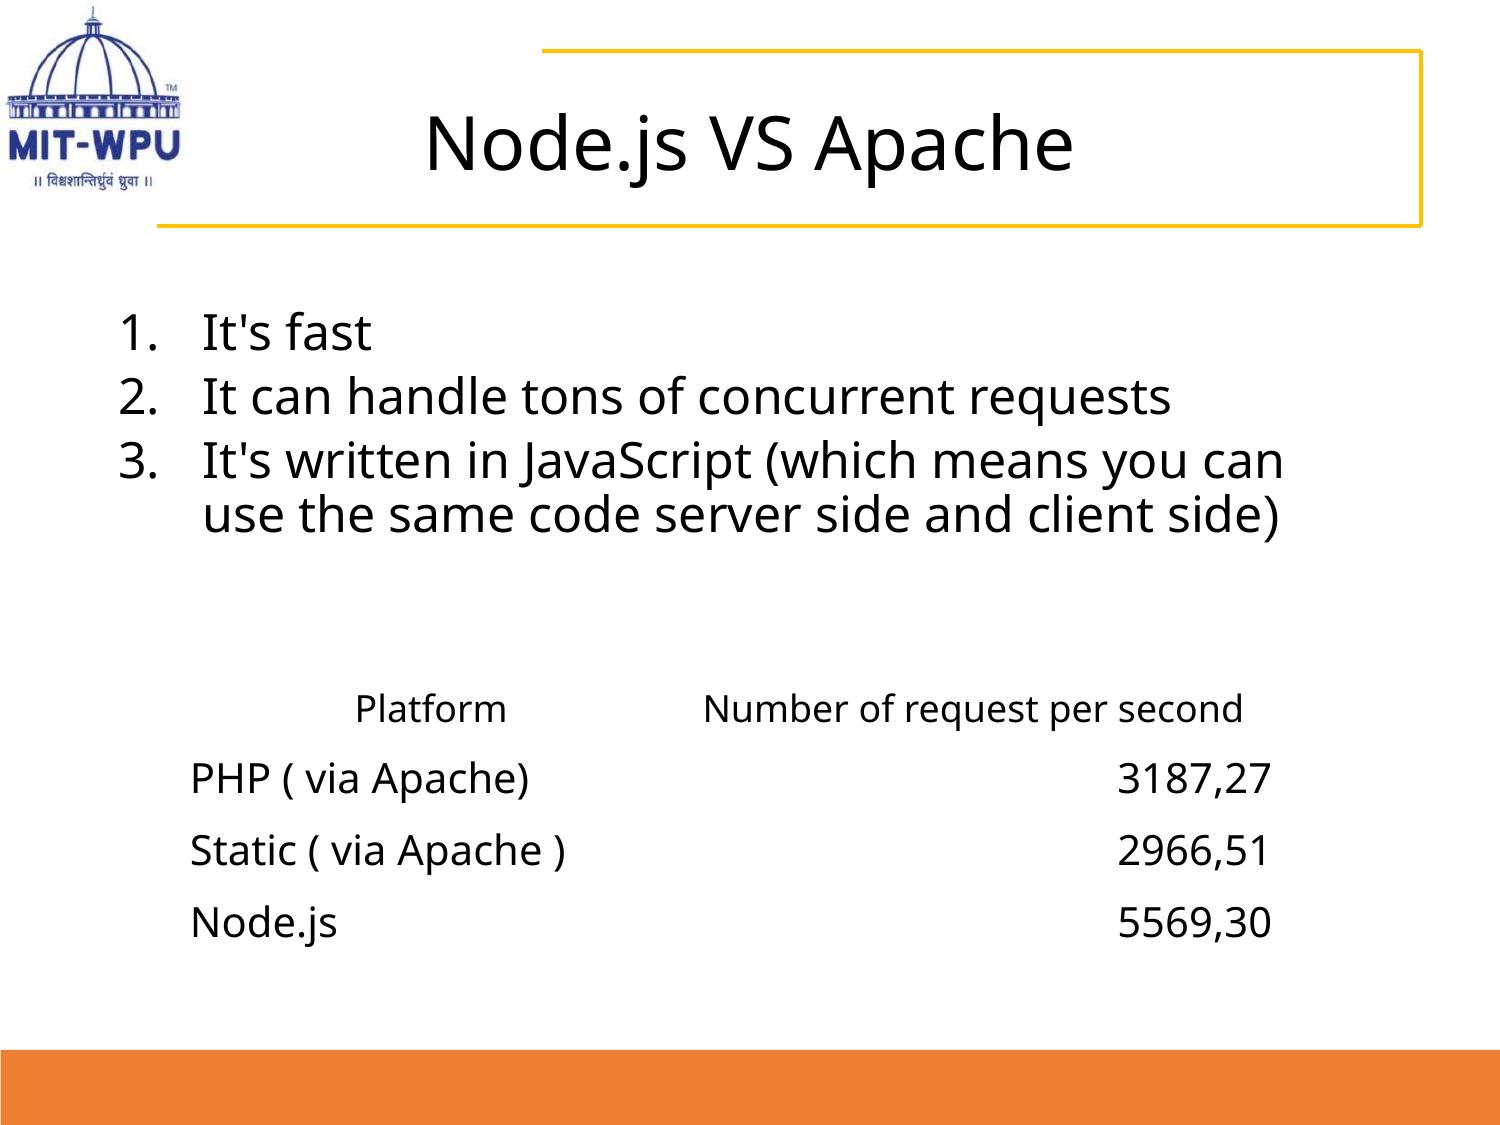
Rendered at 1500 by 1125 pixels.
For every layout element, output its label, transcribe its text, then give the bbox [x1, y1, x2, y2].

picture [0, 0, 188, 197]
table_header Number of request per second [687, 675, 1287, 741]
table_cell PHP ( via Apache) [175, 741, 687, 813]
table_header Platform [175, 675, 687, 741]
table_cell 3187,27 [687, 741, 1287, 813]
table_cell Static ( via Apache ) [175, 813, 687, 885]
title Node.js VS Apache [103, 37, 1397, 255]
table_cell 2966,51 [687, 813, 1287, 885]
table_cell Node.js [175, 885, 687, 957]
table_cell 5569,30 [687, 885, 1287, 957]
list It's fast It can handle tons of concurrent requests It's written in JavaScript (which means you can use the same code server side and client side) [103, 299, 1397, 613]
